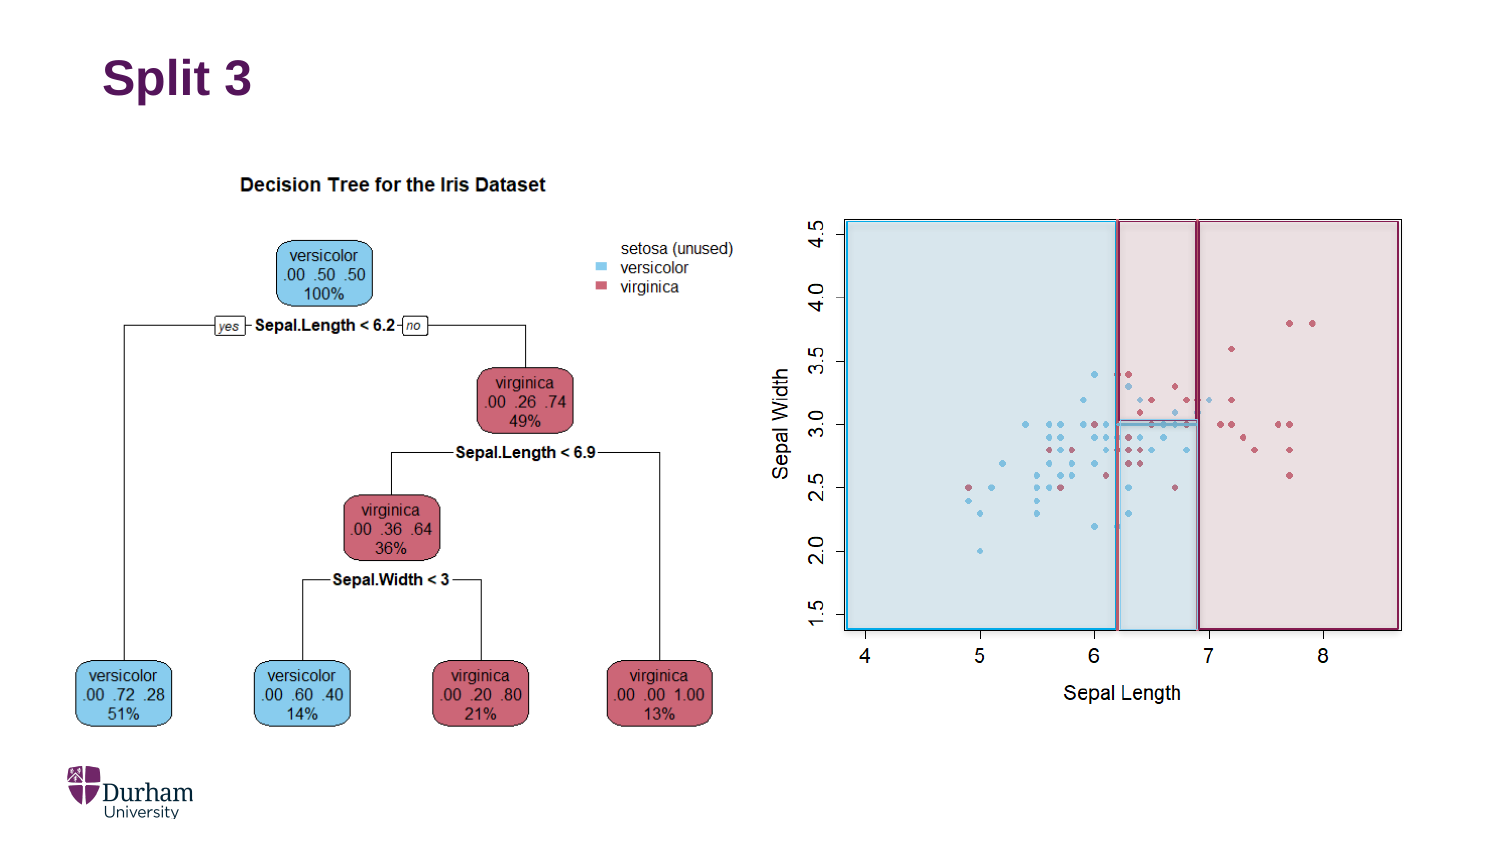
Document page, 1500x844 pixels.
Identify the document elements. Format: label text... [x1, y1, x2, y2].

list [770, 144, 1439, 723]
picture [37, 144, 751, 761]
title Split 3 [101, 45, 1399, 187]
